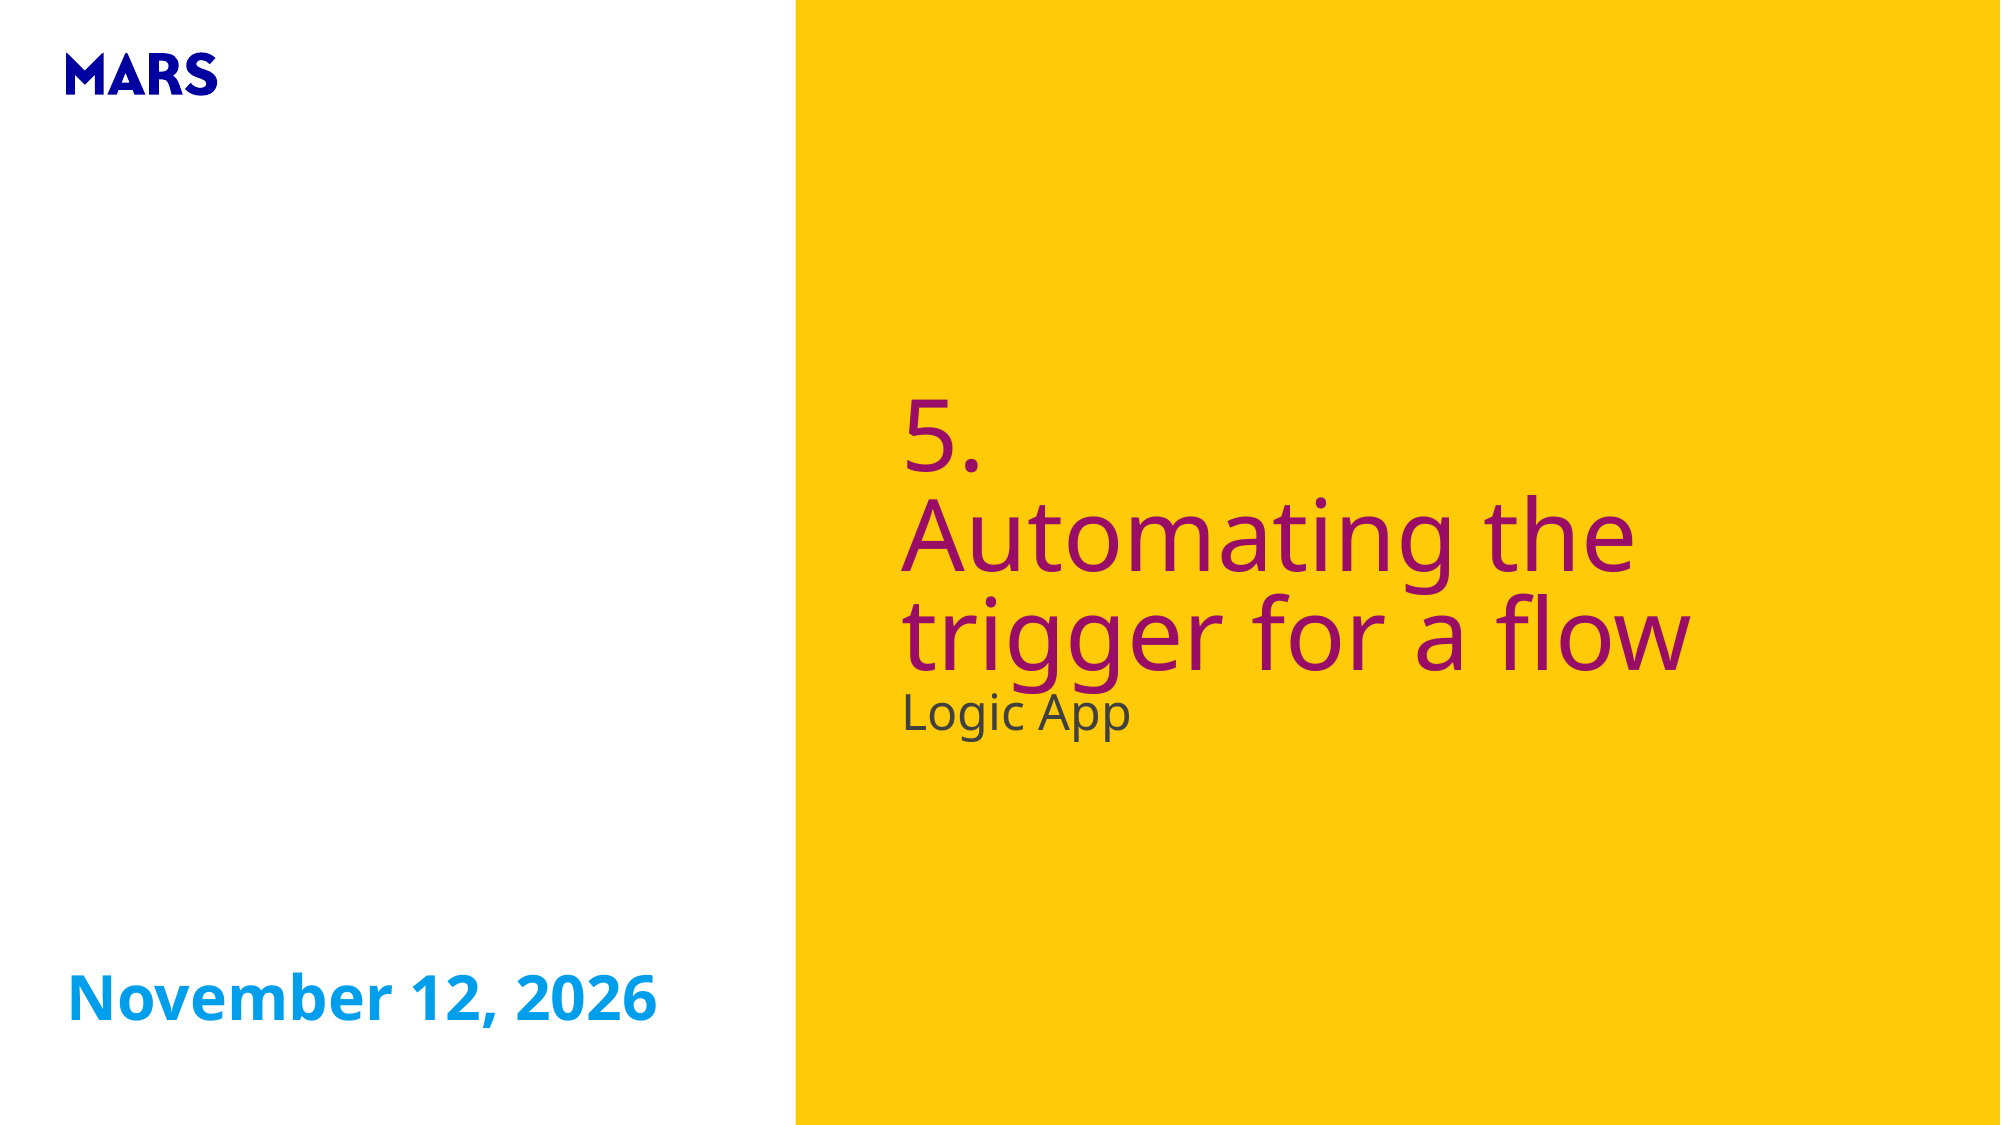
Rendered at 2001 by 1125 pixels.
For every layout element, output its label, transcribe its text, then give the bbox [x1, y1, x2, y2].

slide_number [66, 957, 764, 1052]
title 5. Automating the trigger for a flow Logic App [901, 269, 1907, 863]
